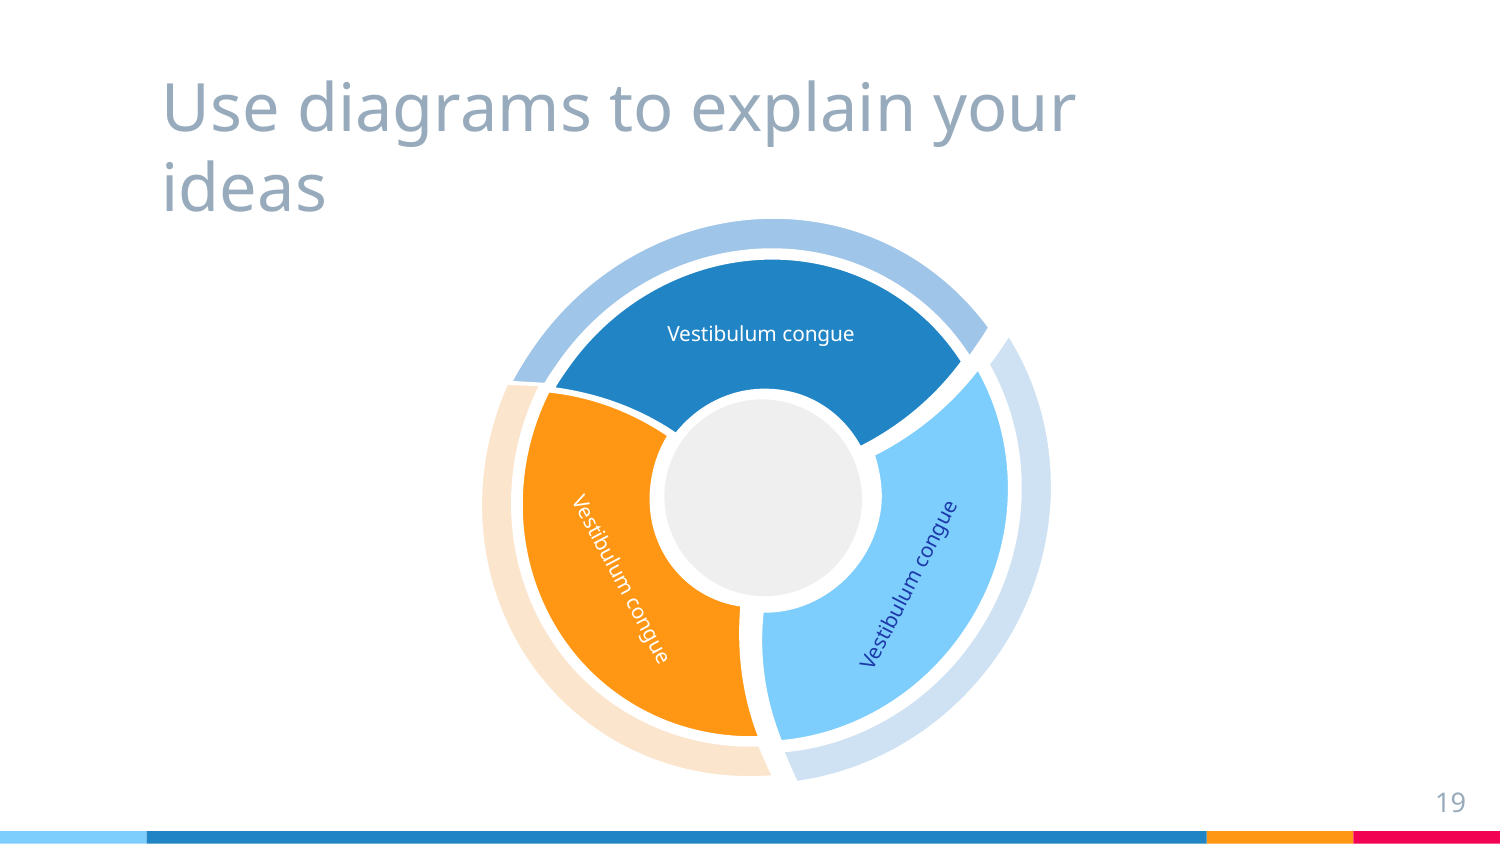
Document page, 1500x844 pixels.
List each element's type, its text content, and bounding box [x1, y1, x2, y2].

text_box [364, 369, 888, 824]
title Use diagrams to explain your ideas [146, 99, 1207, 241]
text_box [501, 113, 1006, 583]
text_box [892, 345, 1157, 826]
slide_number 19 [1391, 770, 1482, 822]
